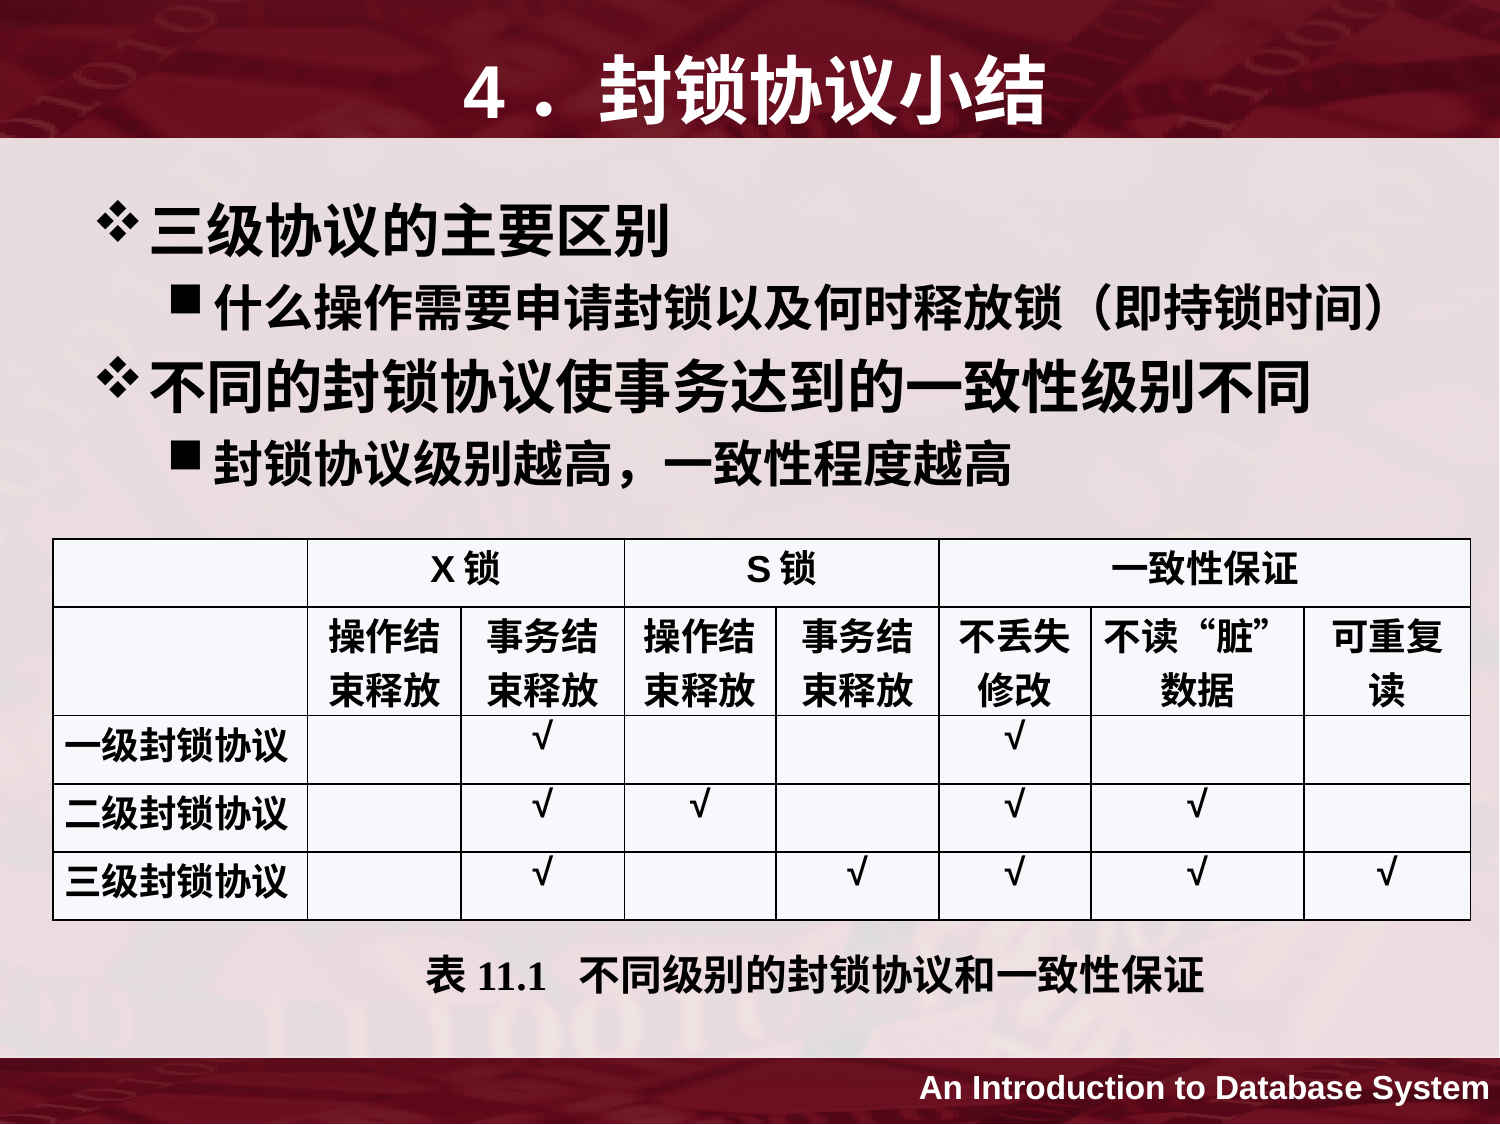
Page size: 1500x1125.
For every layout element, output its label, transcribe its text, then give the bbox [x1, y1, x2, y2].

table_cell 操作结束释放 [625, 608, 775, 715]
table_cell [1305, 785, 1470, 851]
table_cell [308, 853, 460, 919]
table_cell √ [940, 716, 1090, 783]
table_cell [308, 716, 460, 783]
table_cell [625, 716, 775, 783]
table_cell √ [462, 785, 624, 851]
table_cell [625, 853, 775, 919]
table_cell √ [462, 853, 624, 919]
table_cell [777, 785, 938, 851]
table_cell √ [940, 853, 1090, 919]
table_cell 事务结束释放 [462, 608, 624, 715]
table_cell 可重复 读 [1305, 608, 1470, 715]
title 4．封锁协议小结 [149, 41, 1363, 135]
table_cell √ [1305, 853, 1470, 919]
table_cell 操作结束释放 [308, 608, 460, 715]
table_header 一致性保证 [940, 540, 1470, 606]
table_cell [1305, 716, 1470, 783]
table_cell 三级封锁协议 [54, 853, 307, 919]
text_box 表11.1 不同级别的封锁协议和一致性保证 [410, 940, 1220, 1006]
table_header [54, 540, 307, 606]
list 三级协议的主要区别 什么操作需要申请封锁以及何时释放锁（即持锁时间） 不同的封锁协议使事务达到的一致性级别不同 封锁协议级别越高，一致性程度越高 [76, 172, 1448, 536]
table_cell 事务结束释放 [777, 608, 938, 715]
table_cell 不丢失 修改 [940, 608, 1090, 715]
table_cell [1092, 716, 1303, 783]
table_cell 不读“脏”数据 [1092, 608, 1303, 715]
table_cell √ [462, 716, 624, 783]
picture [0, 0, 1500, 1124]
table_cell [777, 716, 938, 783]
table_cell √ [940, 785, 1090, 851]
table_cell √ [1092, 785, 1303, 851]
table_header S锁 [625, 540, 938, 606]
table_cell 二级封锁协议 [54, 785, 307, 851]
table_cell √ [625, 785, 775, 851]
table_header X锁 [308, 540, 624, 606]
table_cell √ [1092, 853, 1303, 919]
table_cell 一级封锁协议 [54, 716, 307, 783]
table_cell [54, 608, 307, 715]
table_cell [308, 785, 460, 851]
table_cell √ [777, 853, 938, 919]
